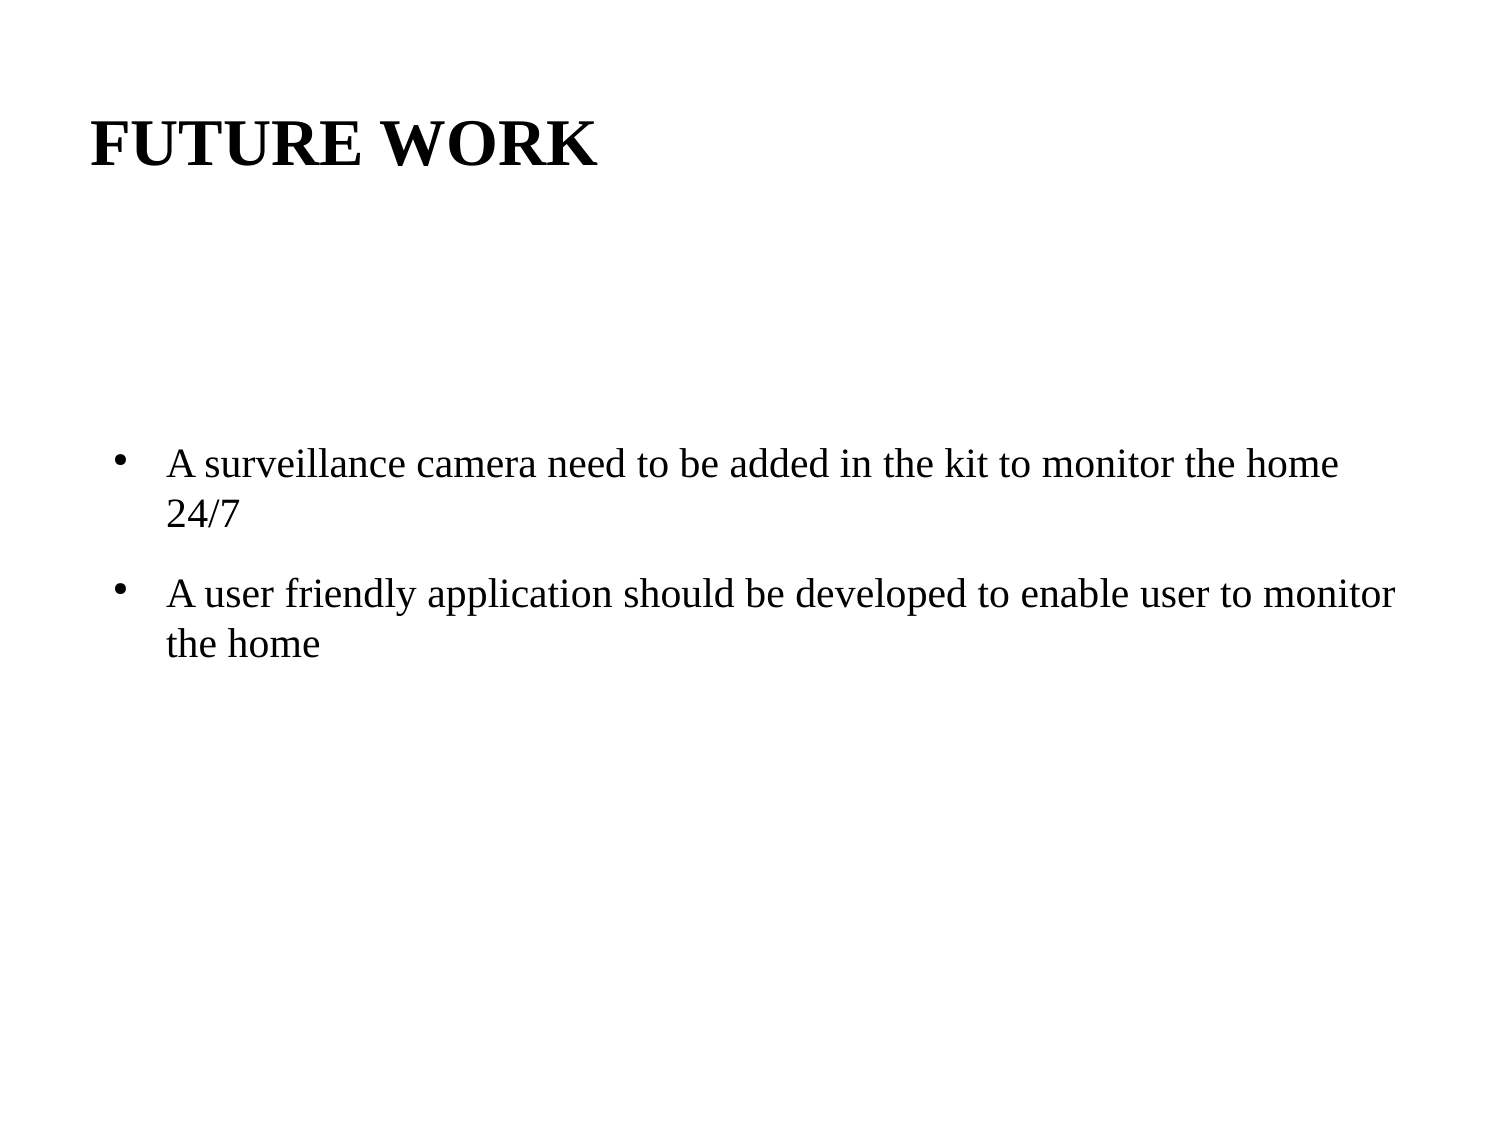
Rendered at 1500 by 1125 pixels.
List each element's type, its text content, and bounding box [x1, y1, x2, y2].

title FUTURE WORK [74, 44, 1425, 233]
list A surveillance camera need to be added in the kit to monitor the home 24/7 A user friendly application should be developed to enable user to monitor the home [80, 428, 1431, 1081]
